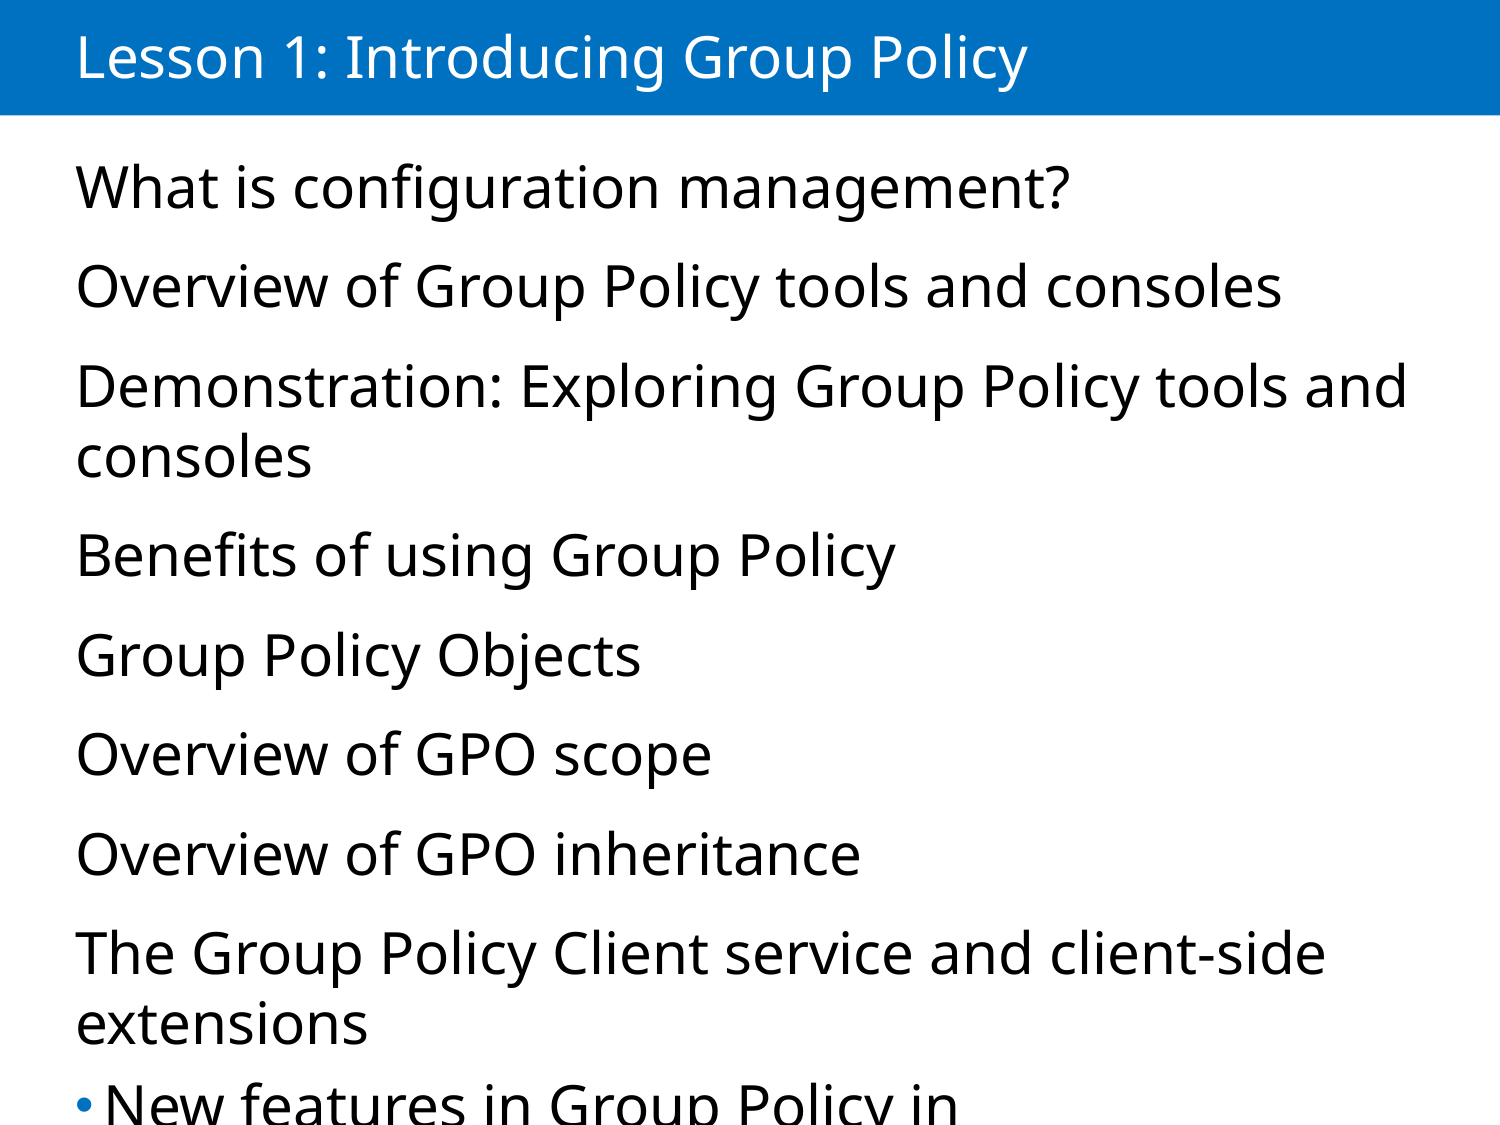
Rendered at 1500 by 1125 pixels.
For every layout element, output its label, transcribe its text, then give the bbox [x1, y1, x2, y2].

list What is configuration management? Overview of Group Policy tools and consoles Demonstration: Exploring Group Policy tools and consoles Benefits of using Group Policy Group Policy Objects Overview of GPO scope Overview of GPO inheritance The Group Policy Client service and client-side extensions New features in Group Policy in Windows Server 2016 [74, 149, 1451, 1088]
title Lesson 1: Introducing Group Policy [75, 0, 1351, 122]
